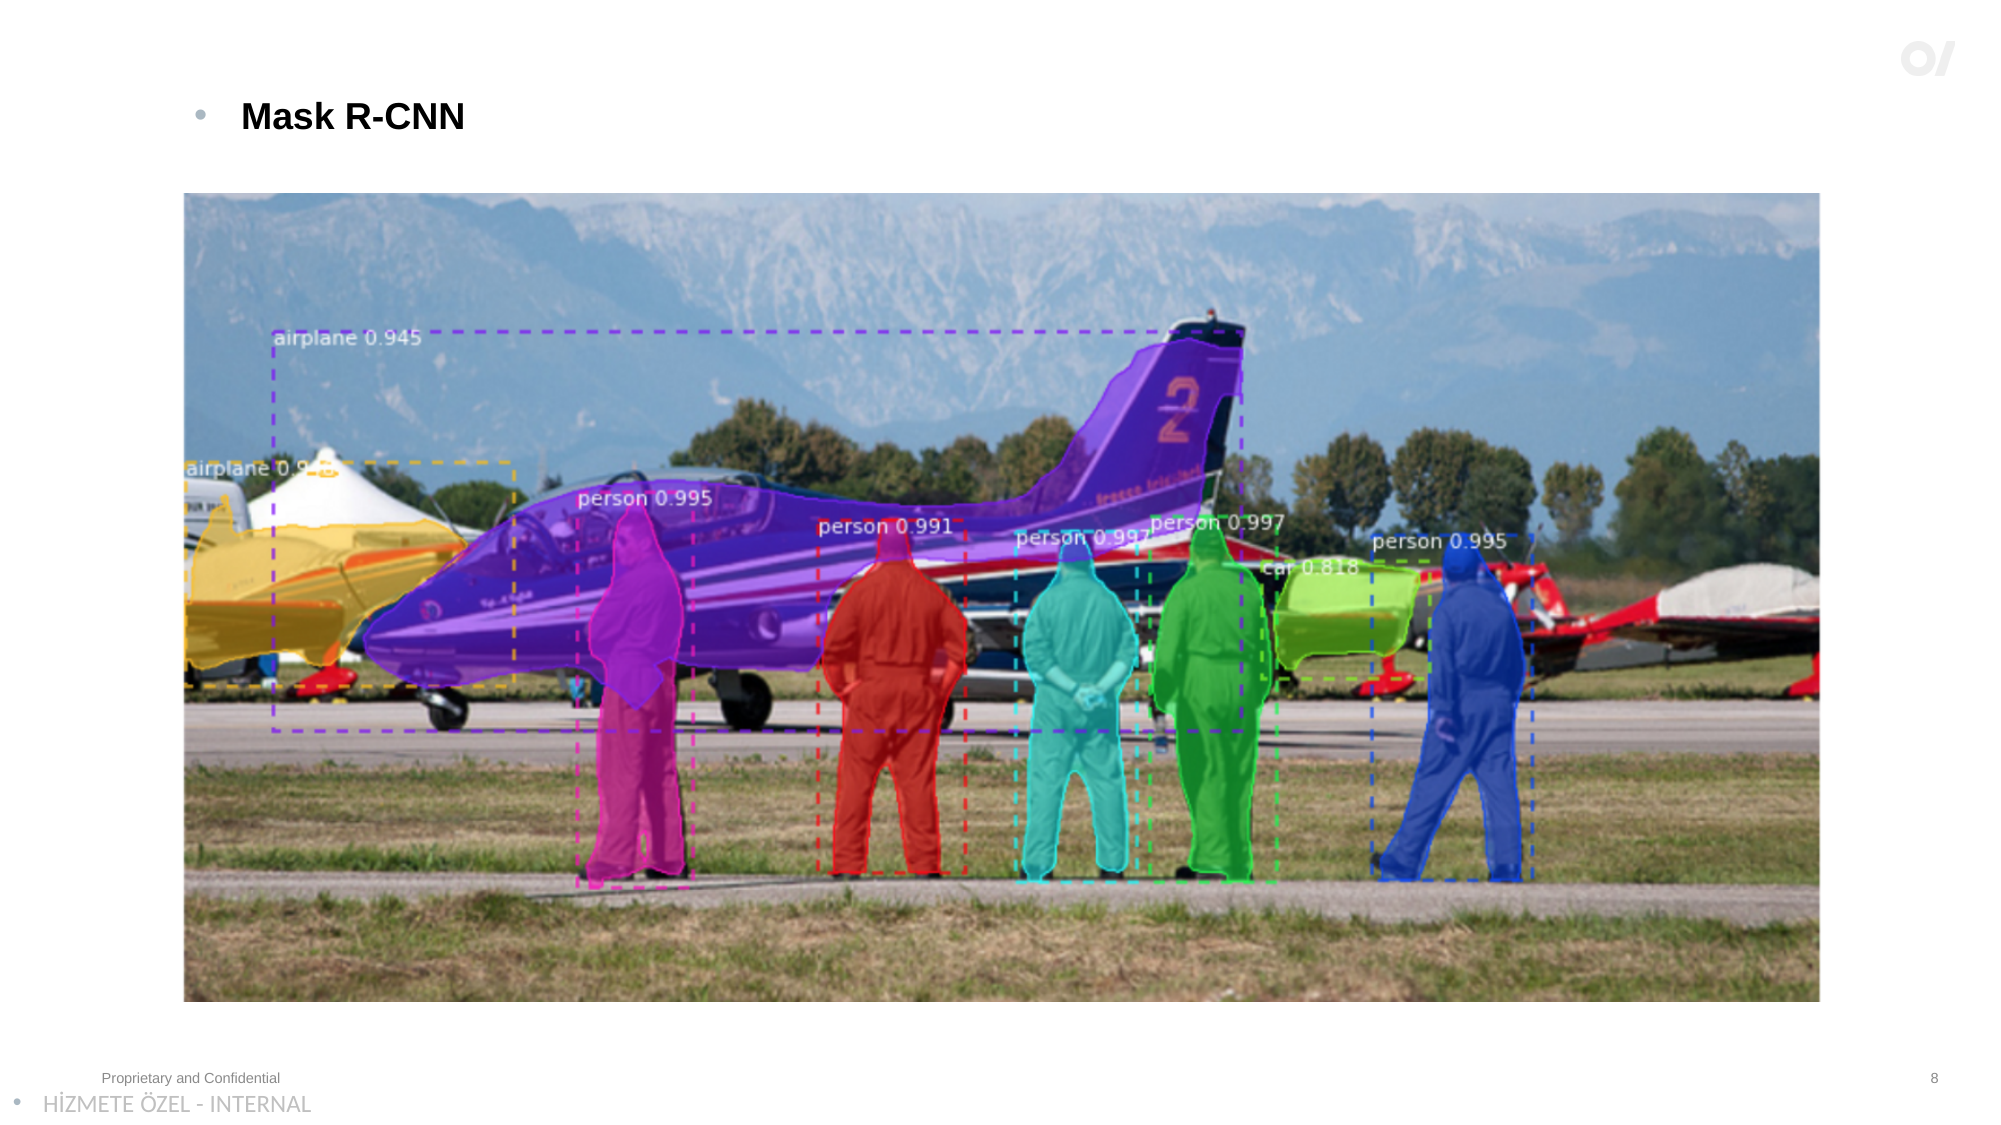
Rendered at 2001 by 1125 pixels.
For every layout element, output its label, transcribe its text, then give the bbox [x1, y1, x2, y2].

text_box Mask R-CNN [188, 81, 1116, 143]
picture [96, 193, 1904, 1002]
